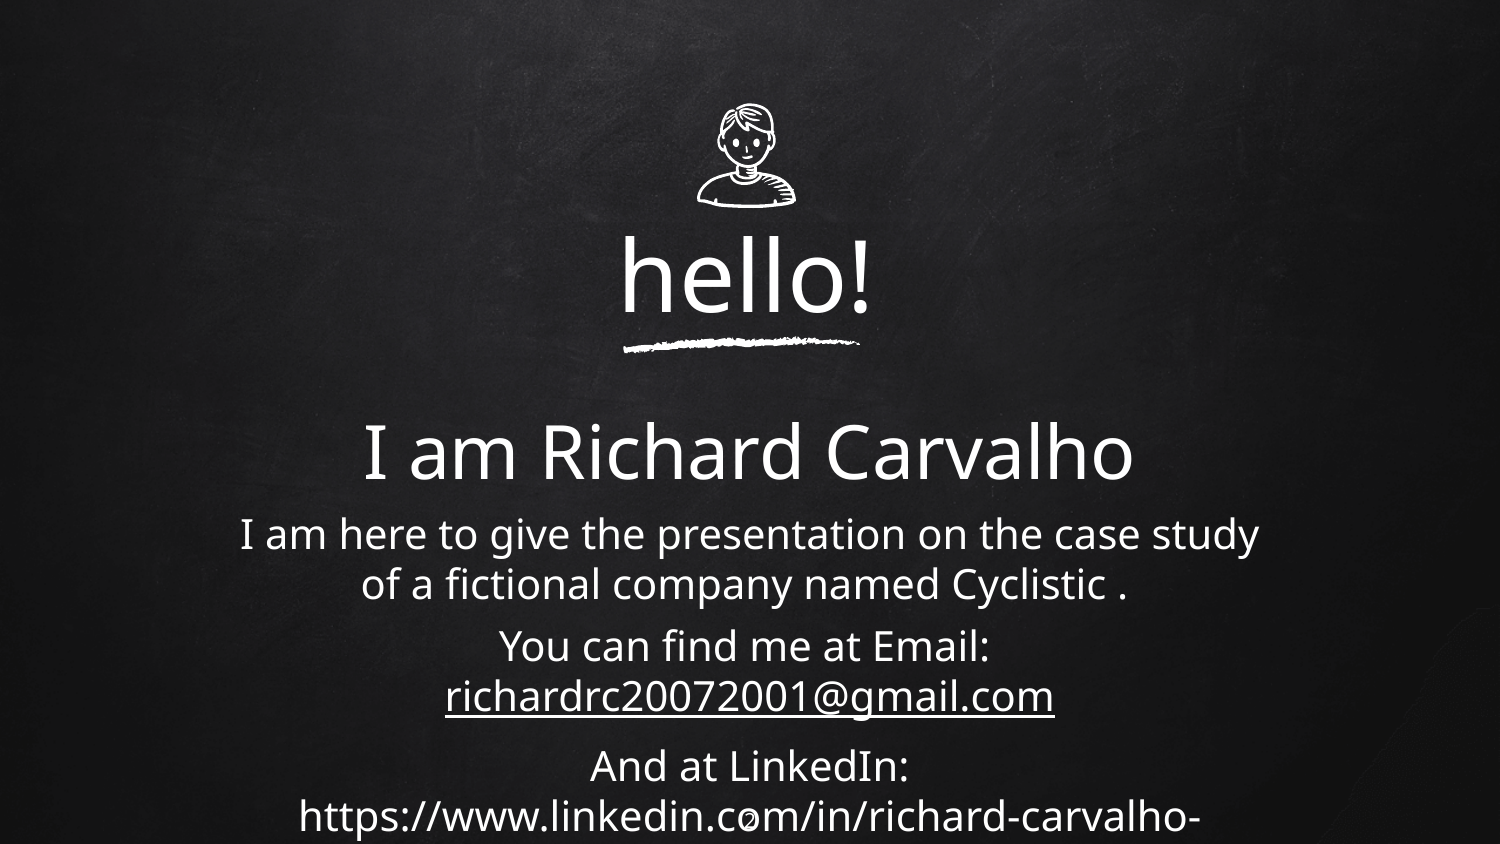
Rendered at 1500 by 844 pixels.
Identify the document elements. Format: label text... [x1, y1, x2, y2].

slide_number 2 [705, 792, 795, 844]
picture [0, 0, 1500, 844]
title hello! [298, 197, 1195, 388]
text_box [623, 336, 860, 354]
subtitle I am Richard Carvalho I am here to give the presentation on the case study of a fictional company named Cyclistic . You can find me at Email: richardrc20072001@gmail.com And at LinkedIn: https://www.linkedin.com/in/richard-carvalho-4640a718a [209, 389, 1291, 519]
text_box [697, 103, 796, 208]
